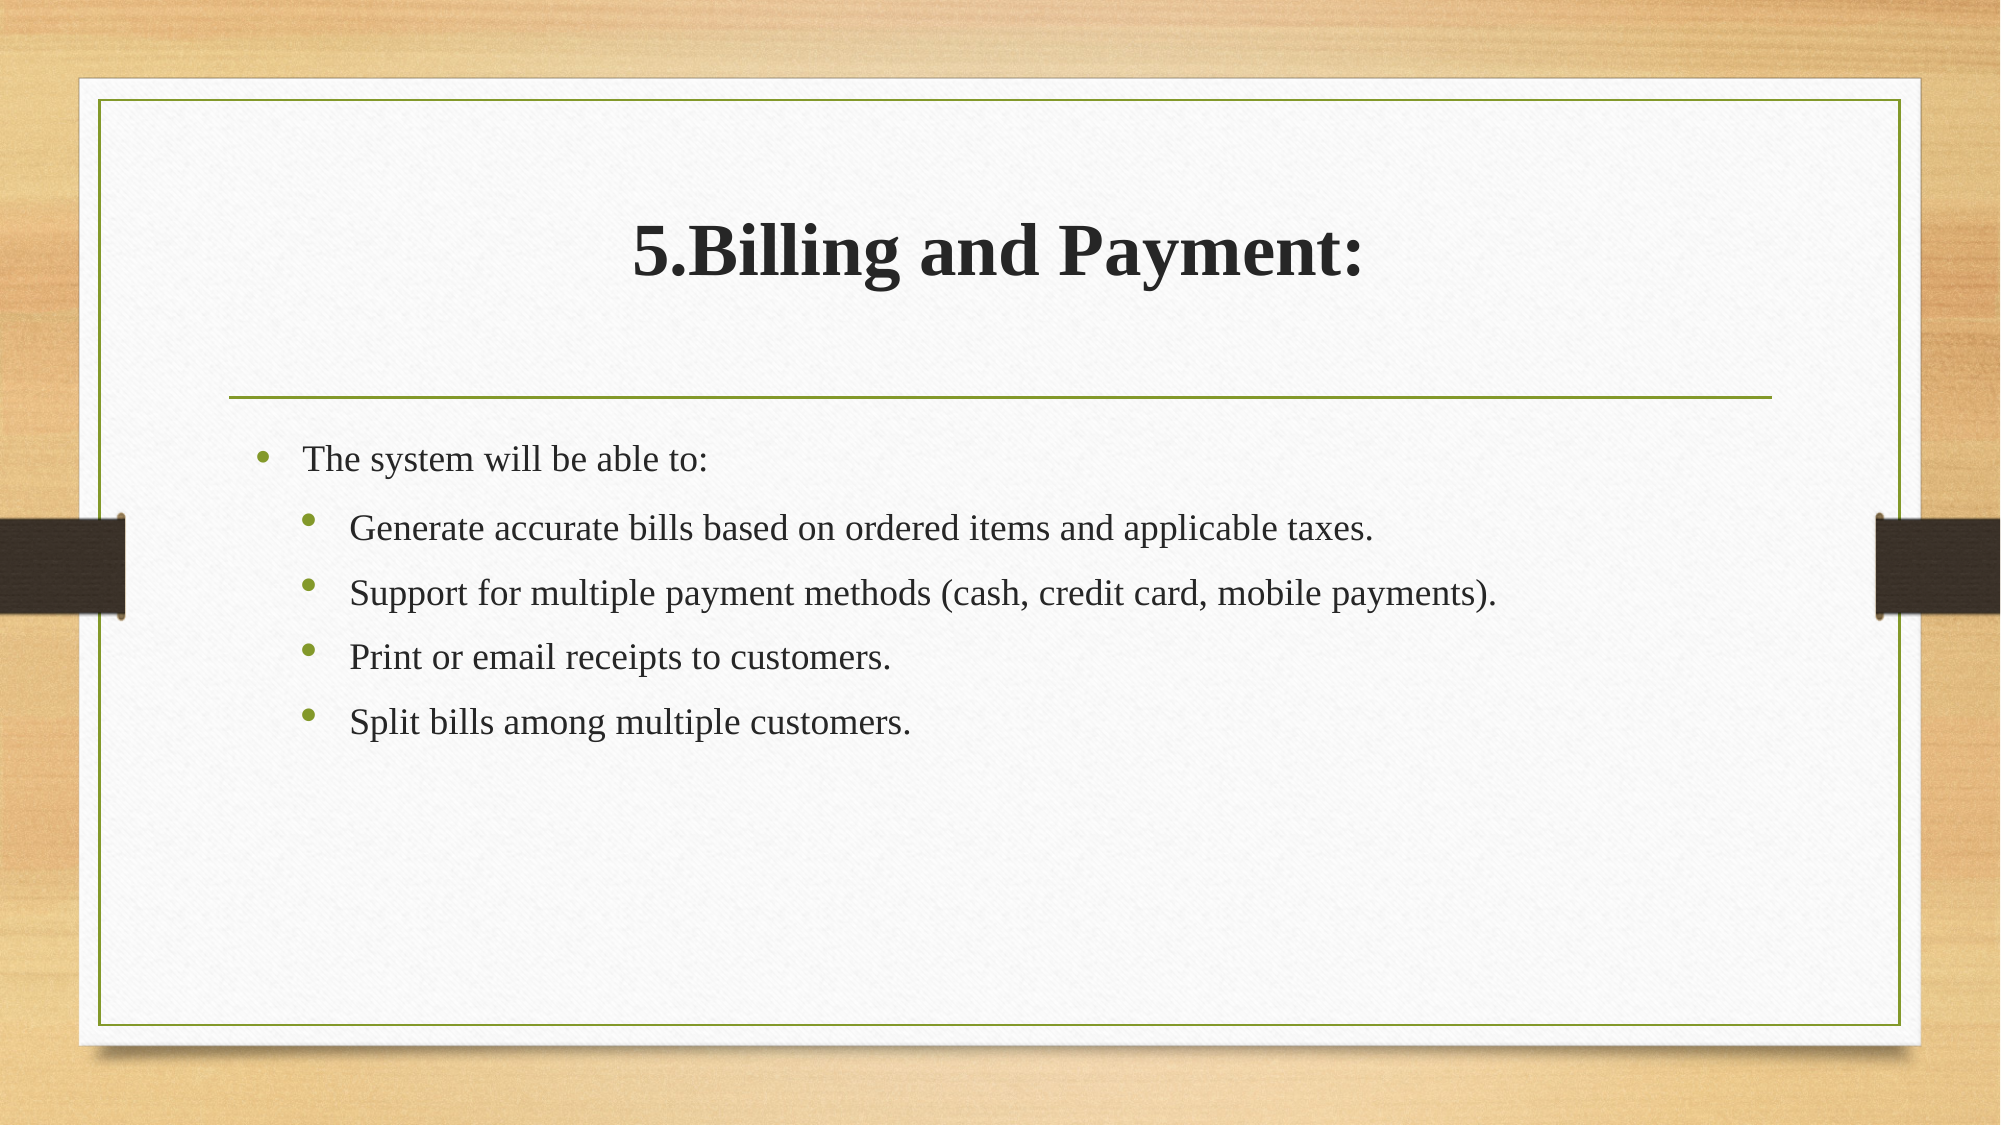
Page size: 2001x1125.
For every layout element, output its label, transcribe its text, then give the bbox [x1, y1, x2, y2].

picture [0, 0, 2001, 1125]
title 5.Billing and Payment: [212, 161, 1788, 375]
list The system will be able to: Generate accurate bills based on ordered items and applicable taxes. Support for multiple payment methods (cash, credit card, mobile payments). Print or email receipts to customers. Split bills among multiple customers. [212, 419, 1788, 964]
